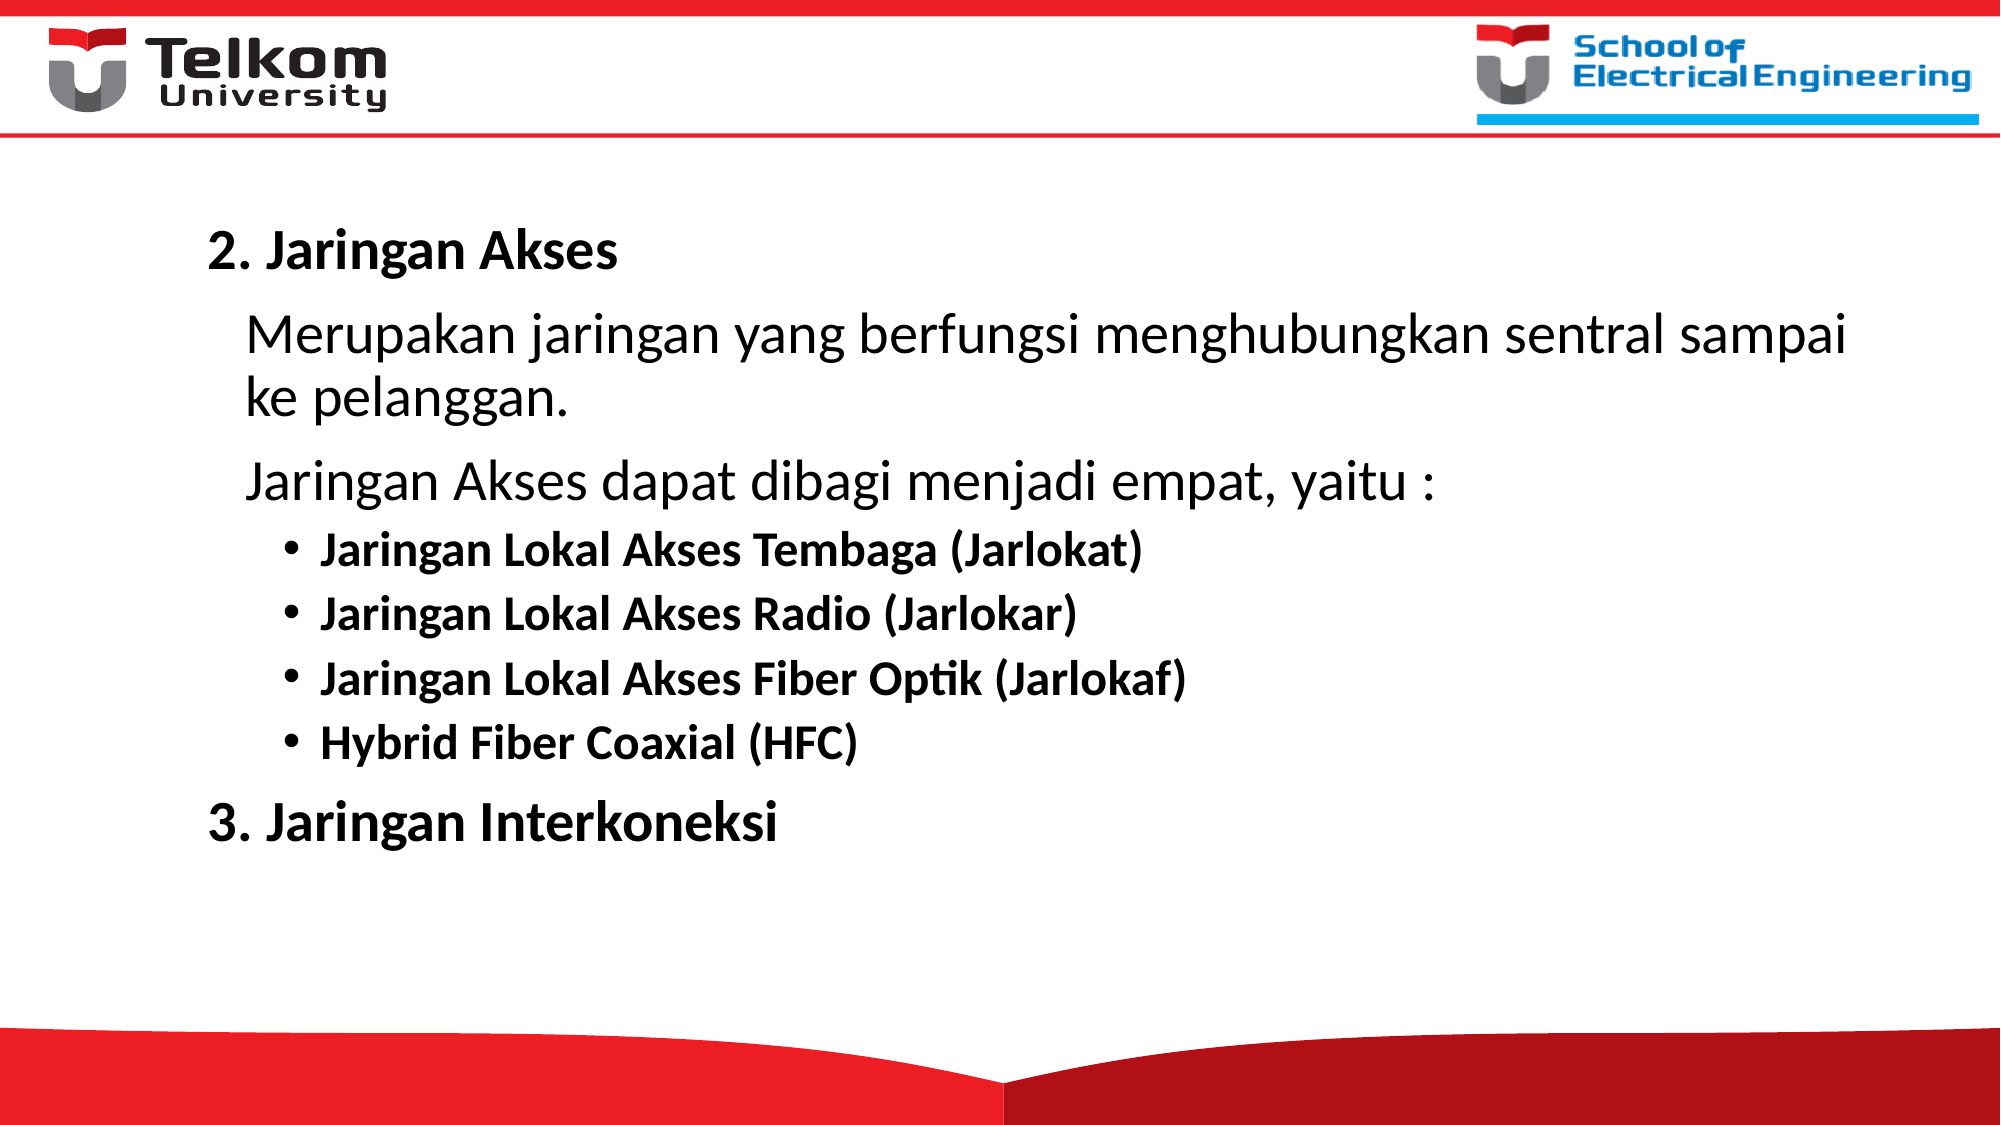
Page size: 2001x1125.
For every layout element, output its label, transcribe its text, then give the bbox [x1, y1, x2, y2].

picture [1466, 24, 1979, 125]
list 2. Jaringan Akses Merupakan jaringan yang berfungsi menghubungkan sentral sampai ke pelanggan. Jaringan Akses dapat dibagi menjadi empat, yaitu : Jaringan Lokal Akses Tembaga (Jarlokat) Jaringan Lokal Akses Radio (Jarlokar) Jaringan Lokal Akses Fiber Optik (Jarlokaf) Hybrid Fiber Coaxial (HFC) 3. Jaringan Interkoneksi [192, 211, 1919, 971]
